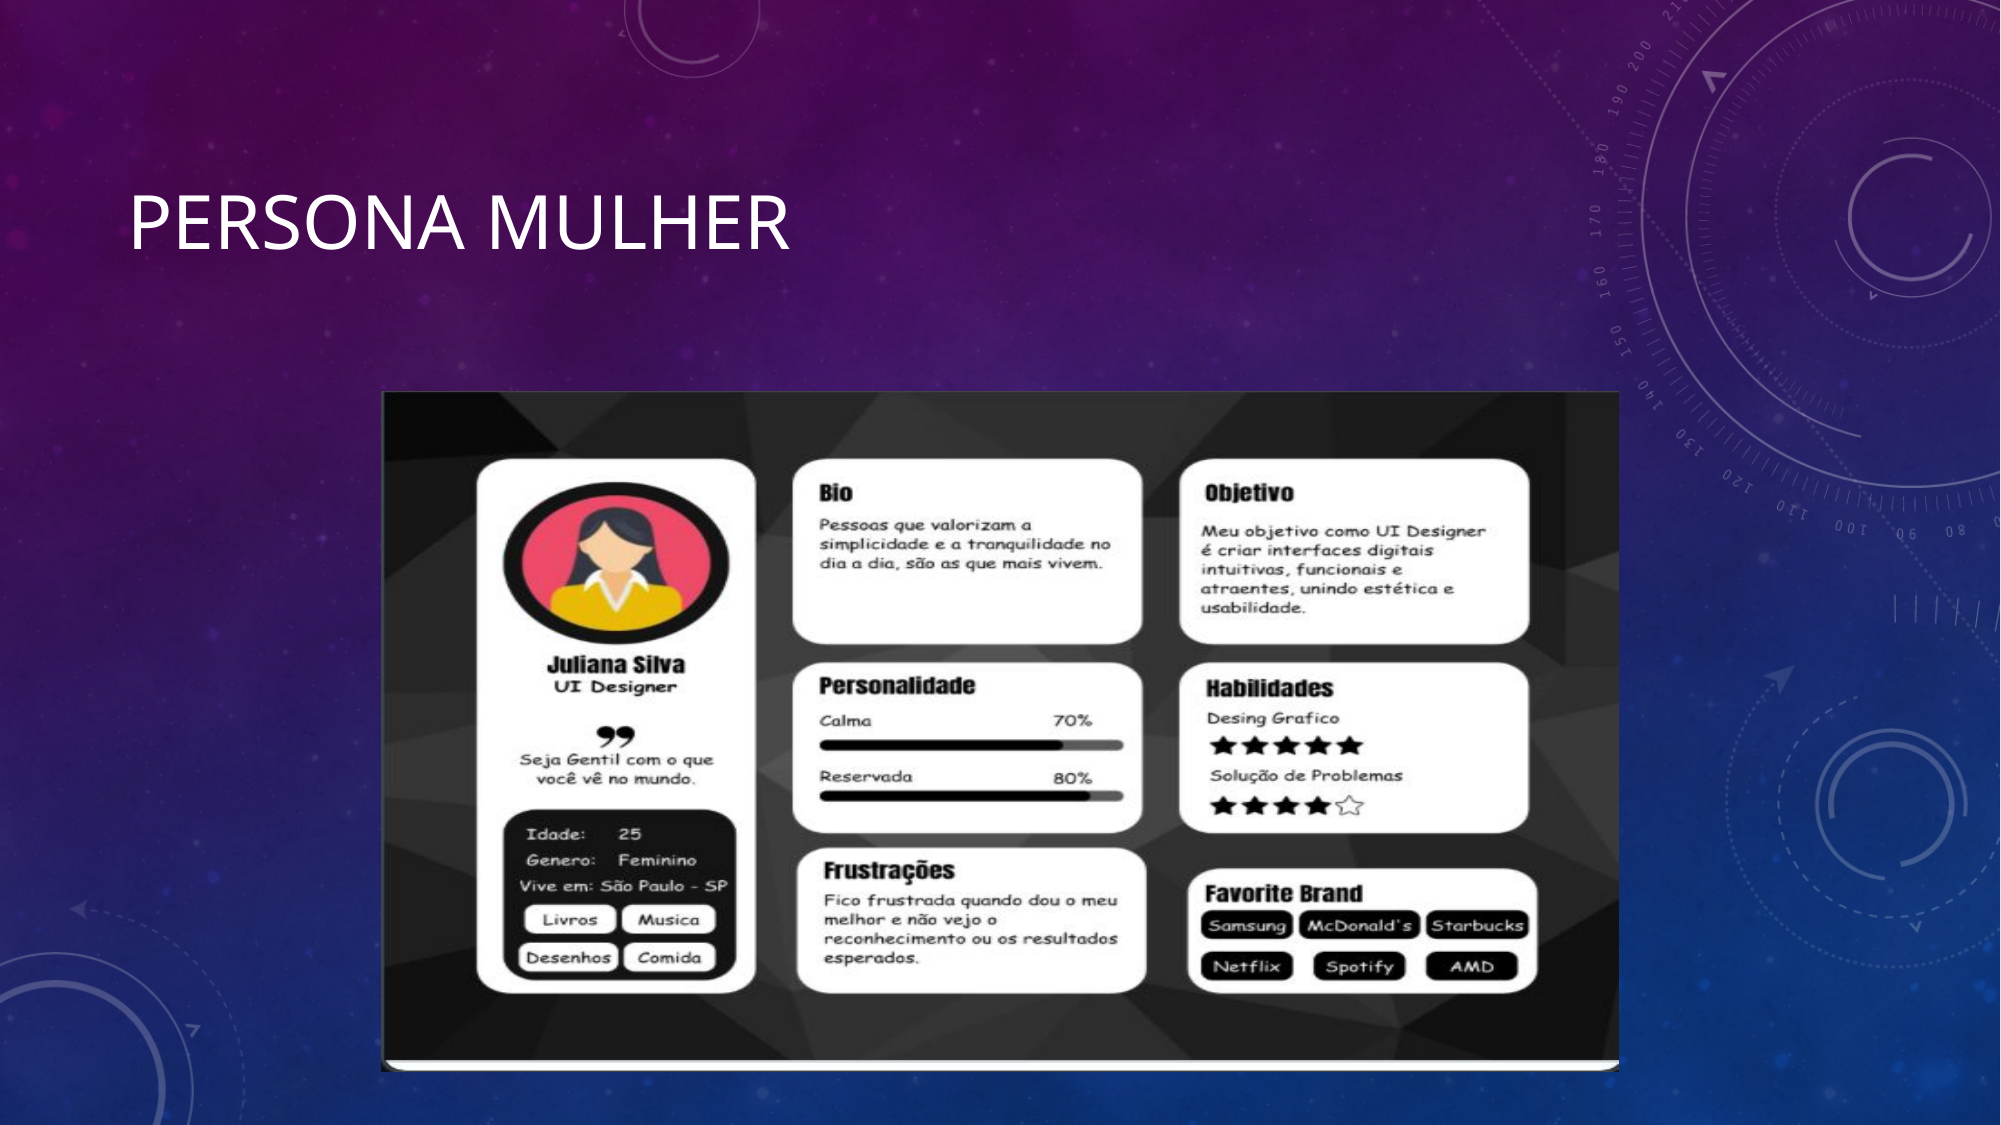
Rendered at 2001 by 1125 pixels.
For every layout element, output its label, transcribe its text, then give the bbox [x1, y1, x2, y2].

title Persona mulher [112, 99, 1775, 339]
picture [0, 0, 2001, 1125]
